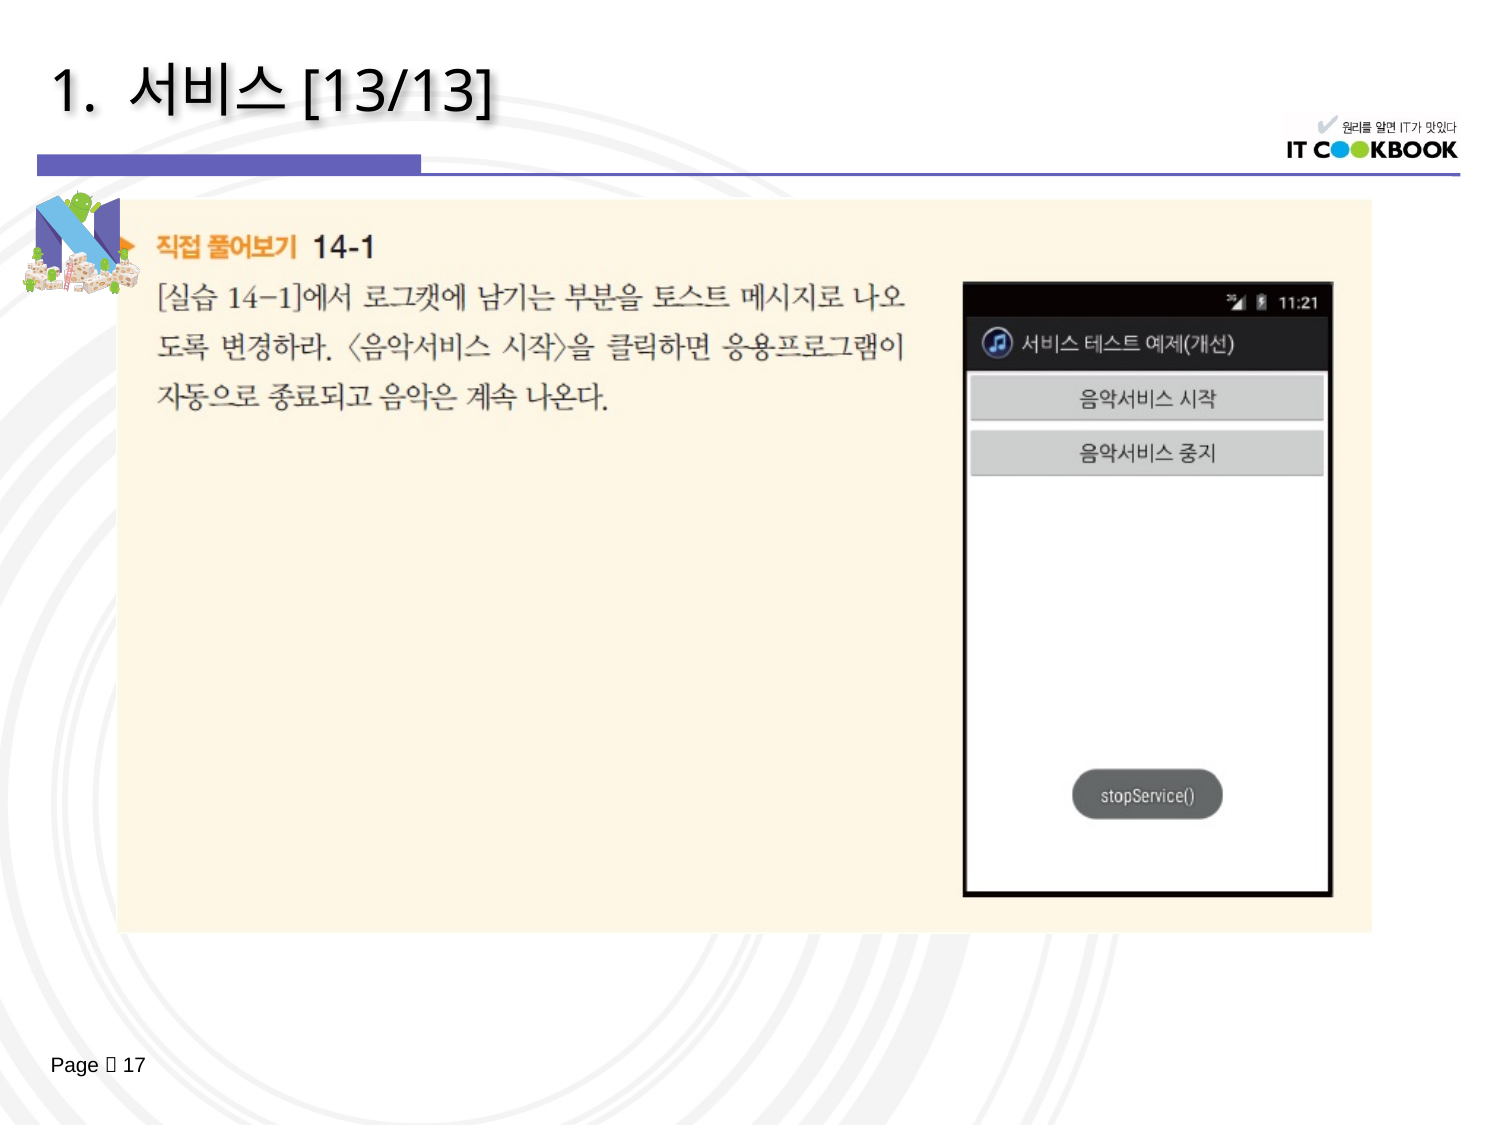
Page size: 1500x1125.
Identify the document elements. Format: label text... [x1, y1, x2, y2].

title 1. 서비스[13/13] [48, 53, 1487, 161]
picture [0, 35, 1500, 1125]
